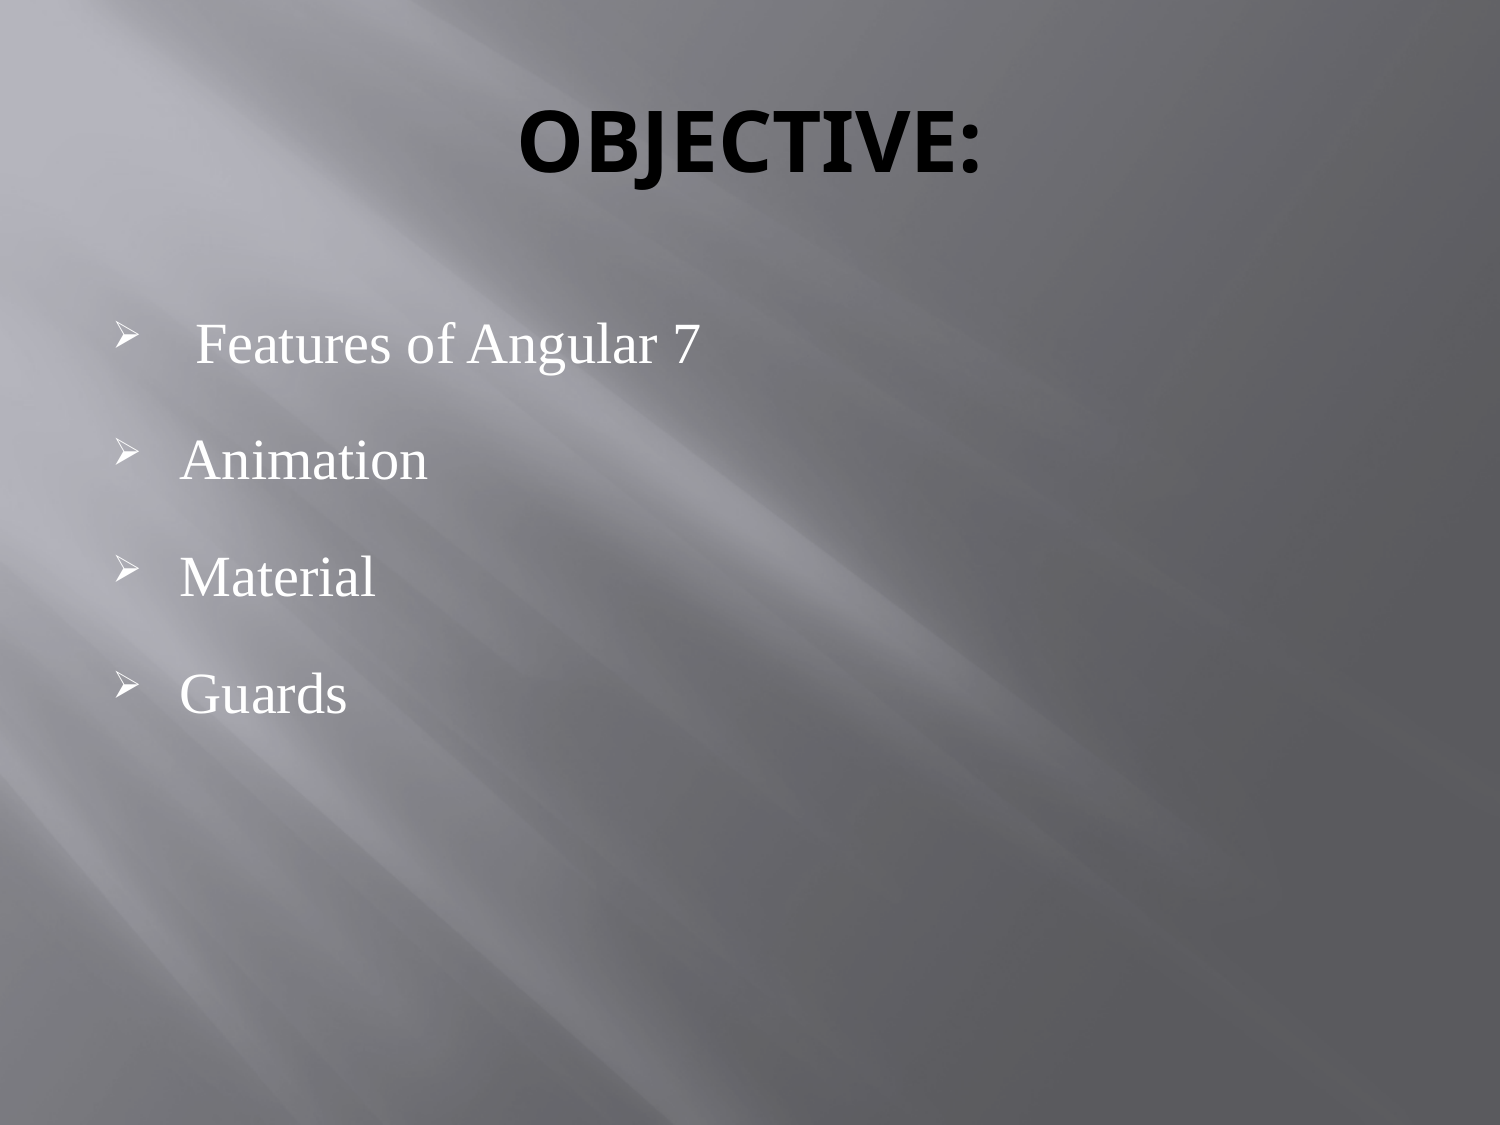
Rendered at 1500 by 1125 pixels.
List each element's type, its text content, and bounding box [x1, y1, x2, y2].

title OBJECTIVE: [75, 45, 1425, 233]
list Features of Angular 7 Animation Material Guards [75, 262, 1425, 1035]
